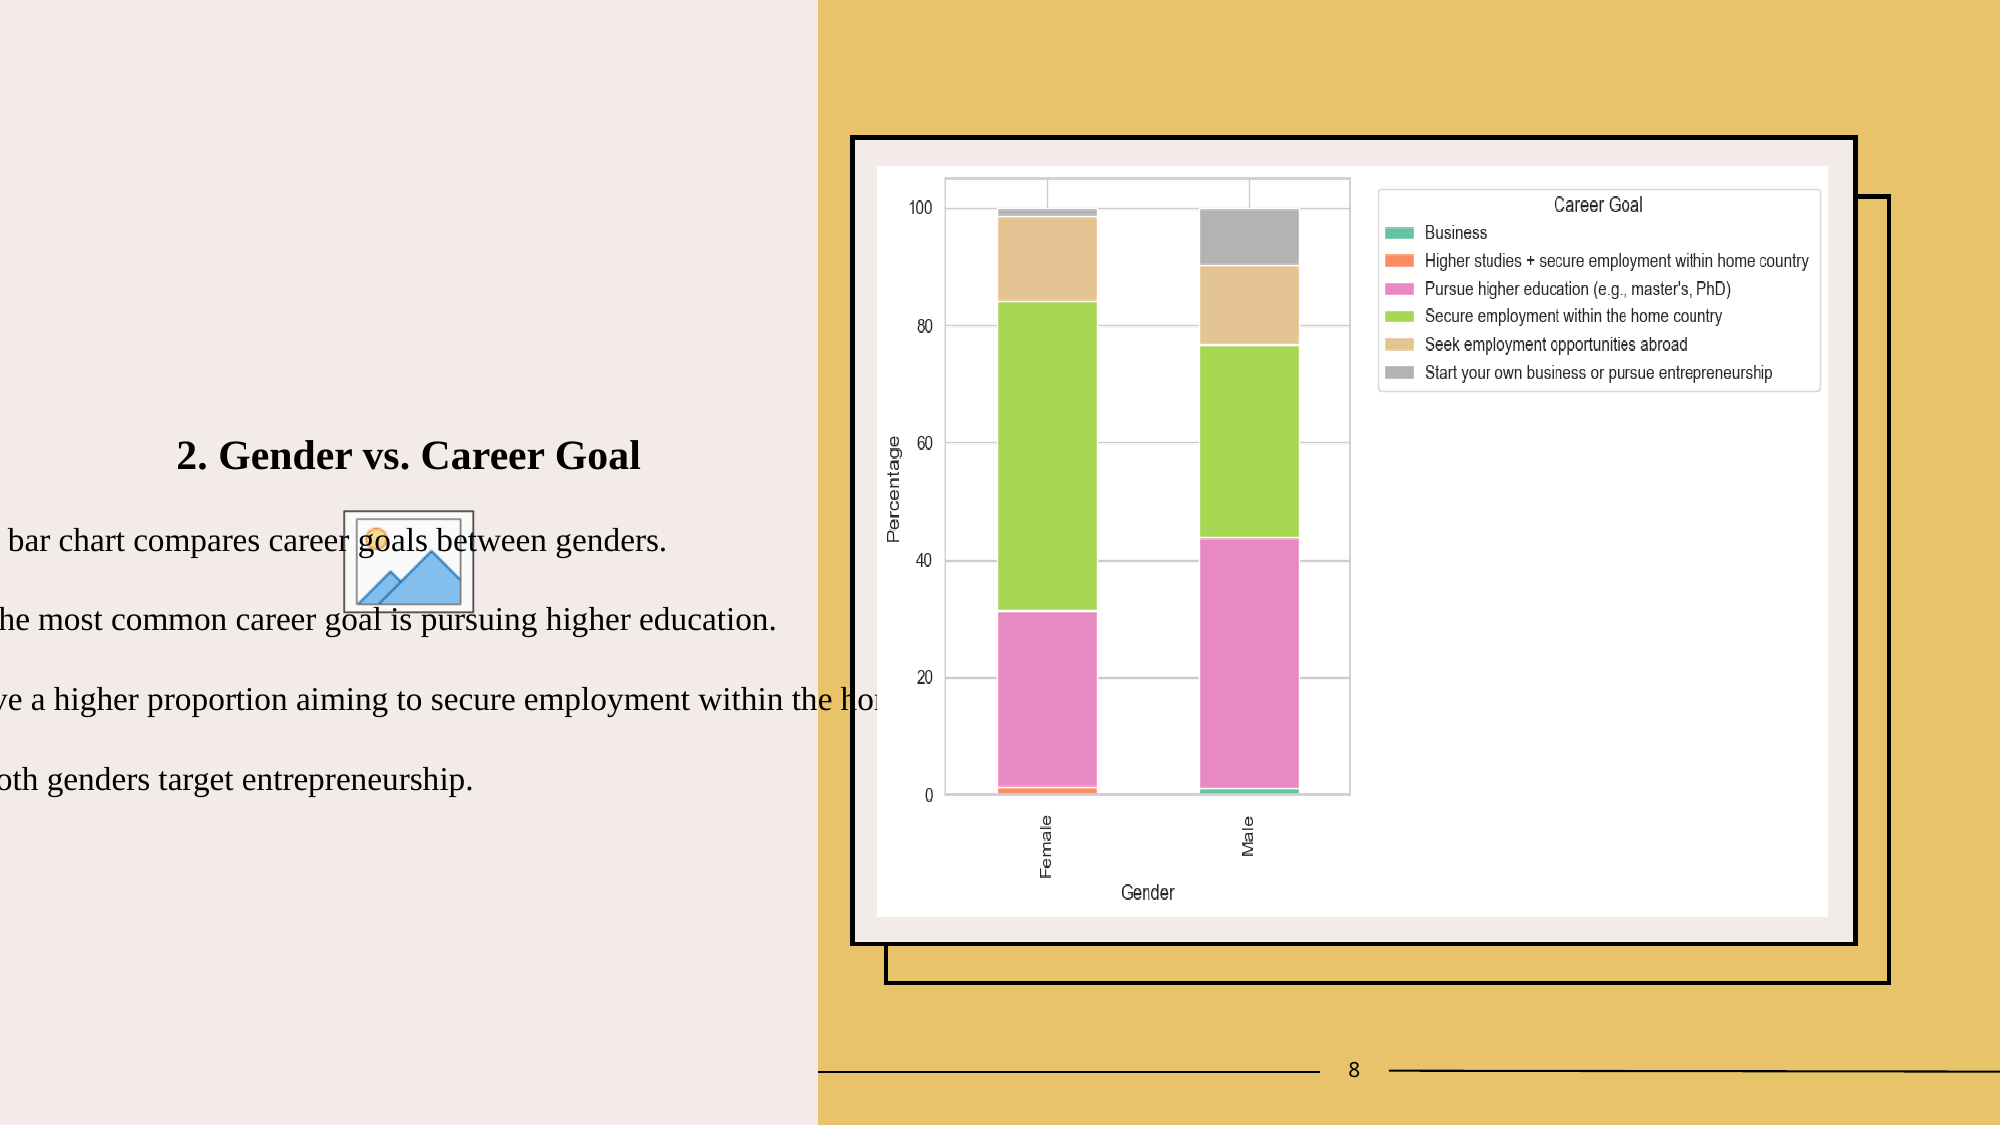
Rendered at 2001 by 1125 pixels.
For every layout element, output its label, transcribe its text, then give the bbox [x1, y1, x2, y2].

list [876, 166, 1828, 917]
slide_number 8 [1324, 1050, 1385, 1091]
picture [0, 0, 818, 1125]
